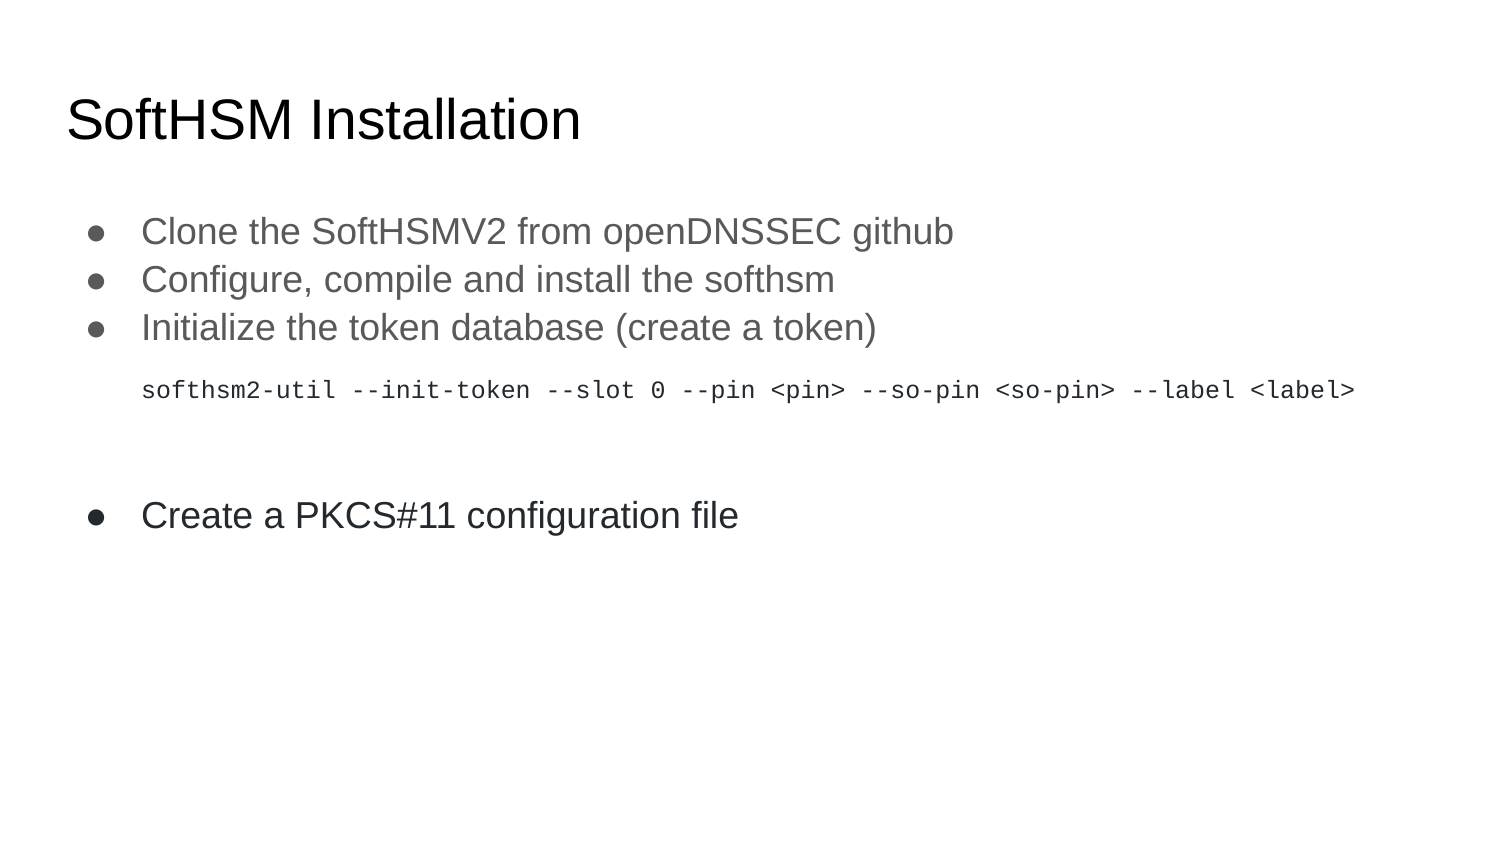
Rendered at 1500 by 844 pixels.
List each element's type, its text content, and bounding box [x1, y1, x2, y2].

title SoftHSM Installation [51, 72, 1449, 167]
list Clone the SoftHSMV2 from openDNSSEC github Configure, compile and install the softhsm Initialize the token database (create a token) softhsm2-util --init-token --slot 0 --pin <pin> --so-pin <so-pin> --label <label> Create a PKCS#11 configuration file [51, 189, 1449, 750]
